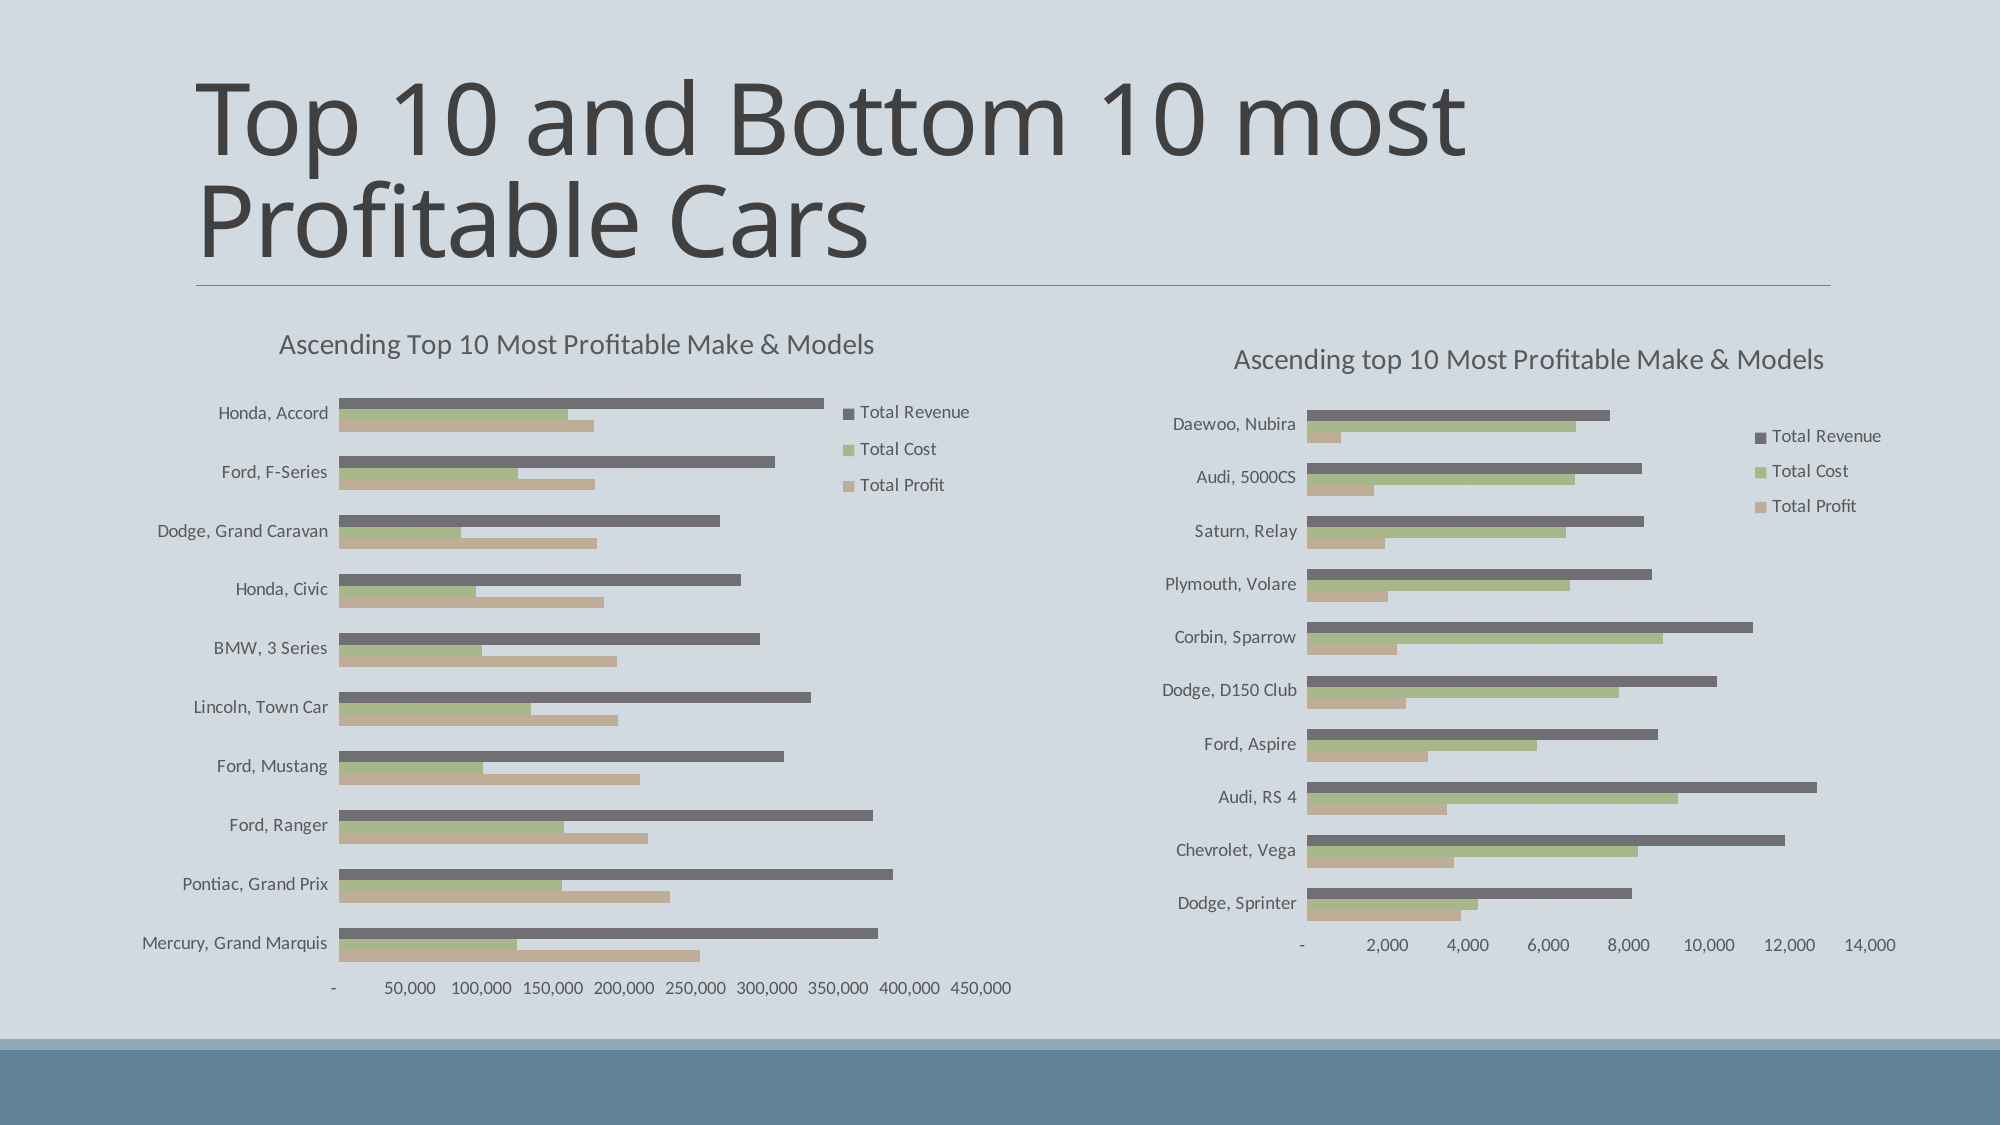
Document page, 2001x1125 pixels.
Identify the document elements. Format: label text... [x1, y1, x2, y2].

chart [1141, 317, 1917, 970]
title Top 10 and Bottom 10 most Profitable Cars [180, 47, 1830, 285]
chart [118, 300, 1035, 1014]
